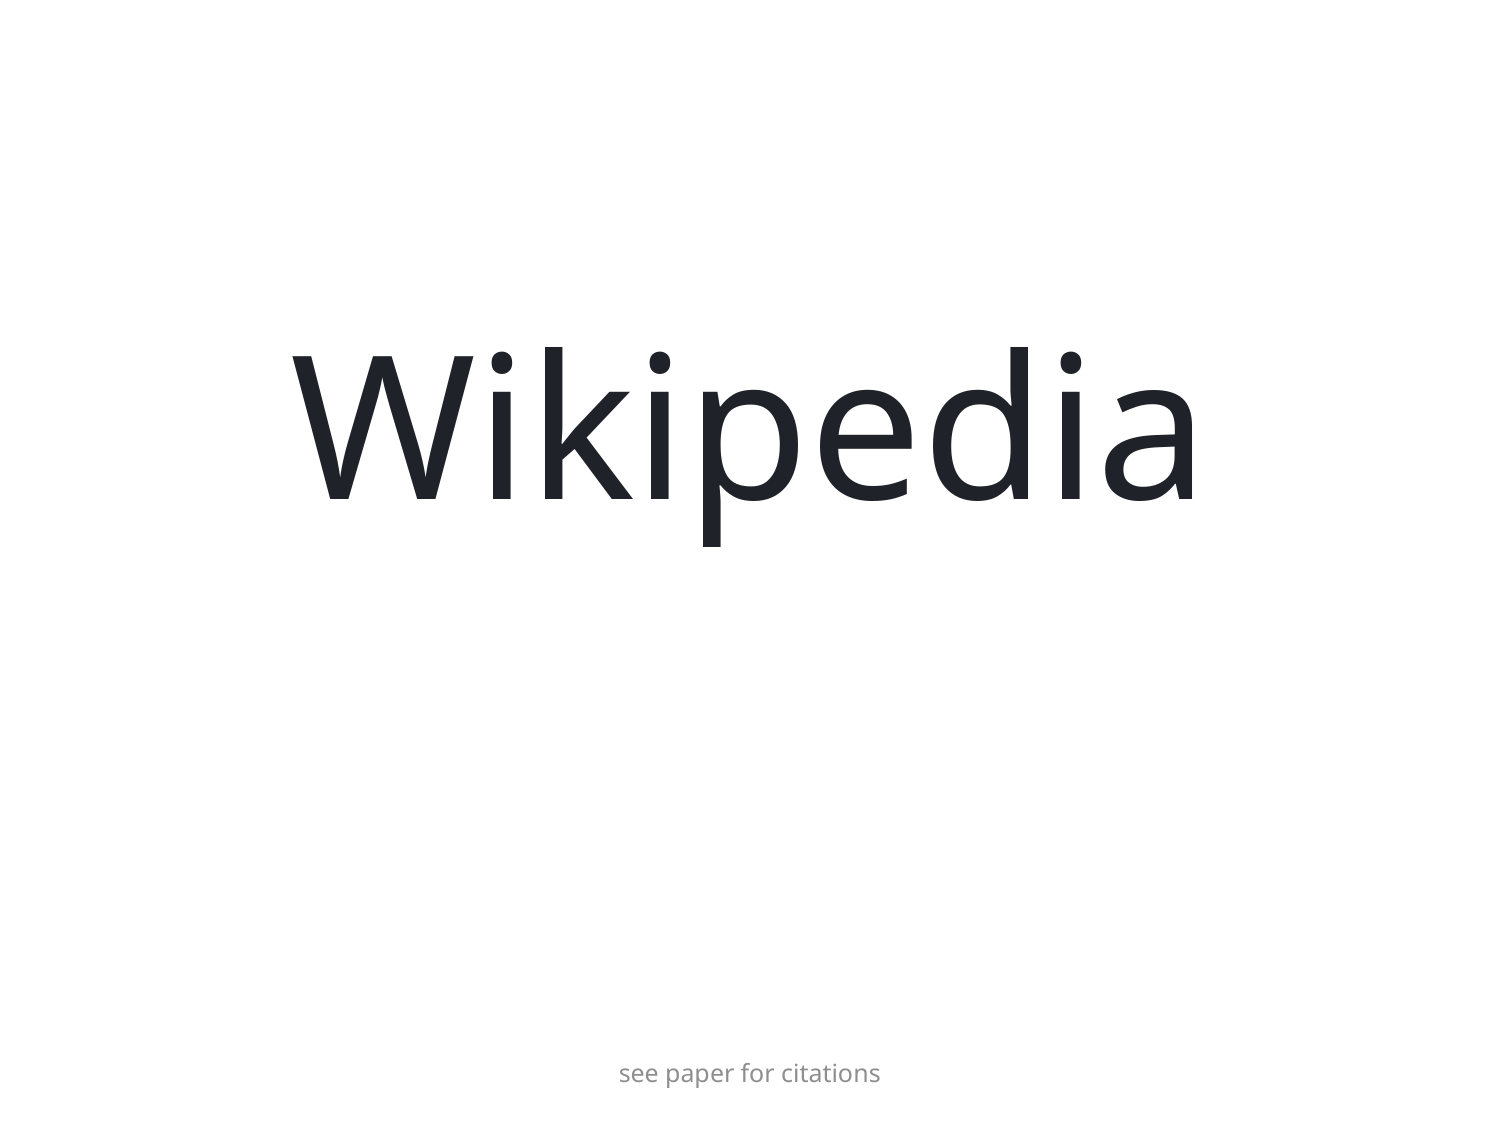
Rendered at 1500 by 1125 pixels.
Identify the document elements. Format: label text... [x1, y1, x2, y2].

footer see paper for citations [512, 1042, 988, 1103]
title Wikipedia [110, 297, 1390, 542]
